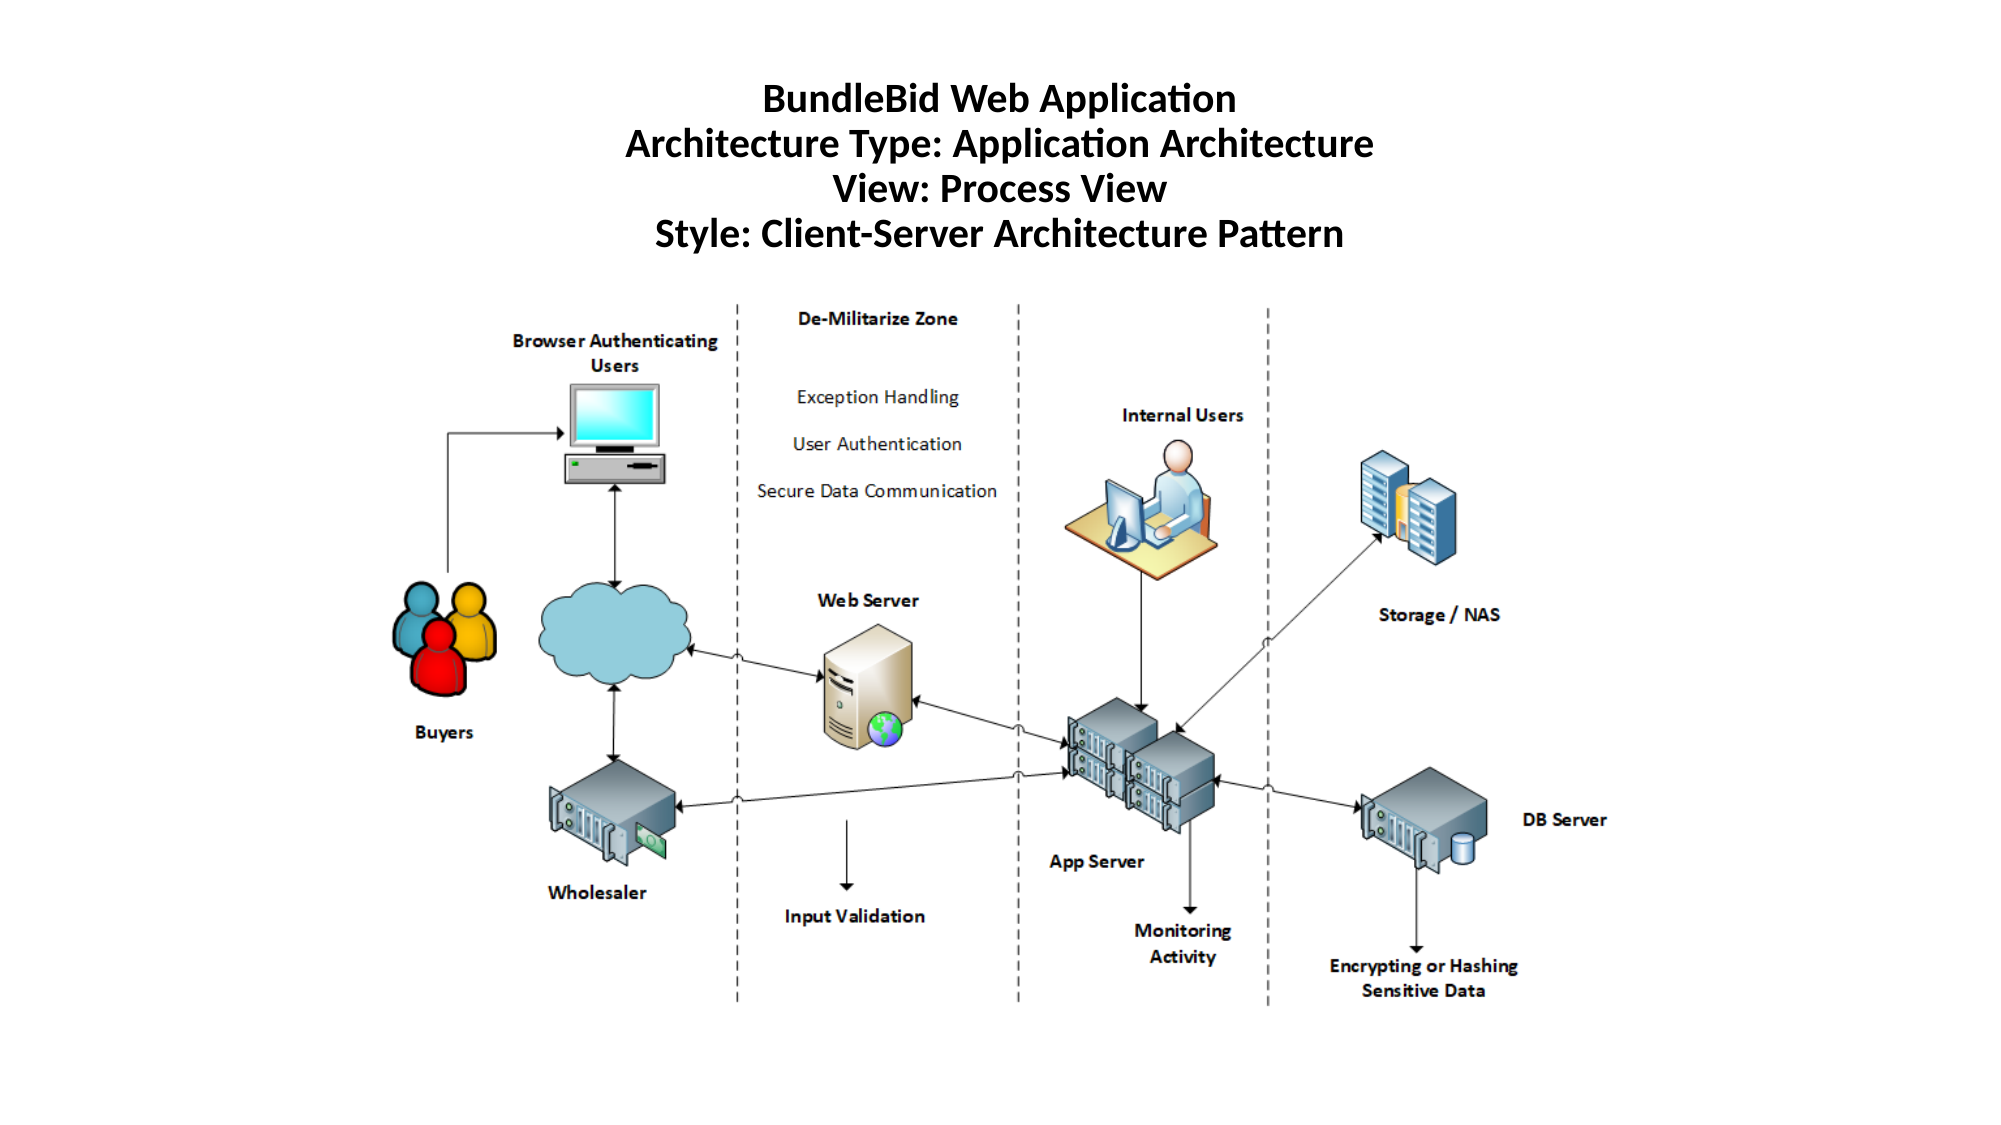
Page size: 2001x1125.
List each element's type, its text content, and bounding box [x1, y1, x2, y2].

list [381, 299, 1619, 1014]
title BundleBid Web Application Architecture Type: Application Architecture View: Process View Style: Client-Server Architecture Pattern [137, 59, 1863, 278]
